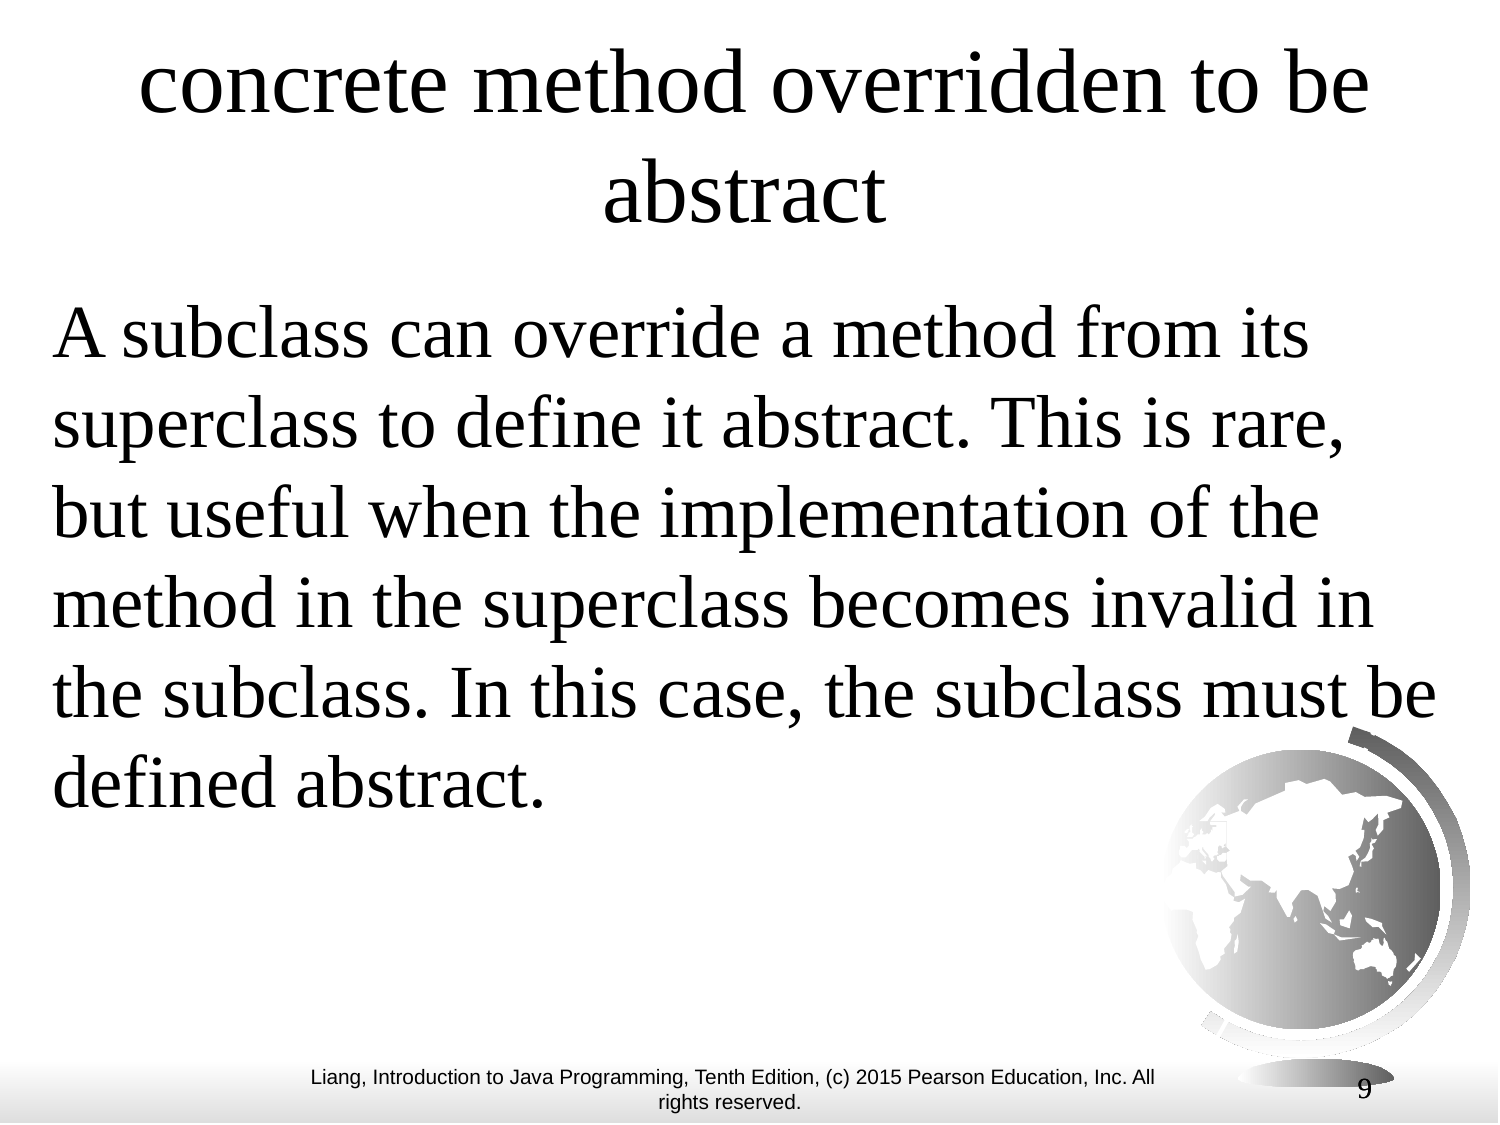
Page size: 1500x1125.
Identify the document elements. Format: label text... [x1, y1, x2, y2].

text_box A subclass can override a method from its superclass to define it abstract. This is rare, but useful when the implementation of the method in the superclass becomes invalid in the subclass. In this case, the subclass must be defined abstract. [37, 274, 1463, 830]
title concrete method overridden to be abstract [37, 37, 1475, 225]
text_box 9 [1074, 1049, 1388, 1125]
